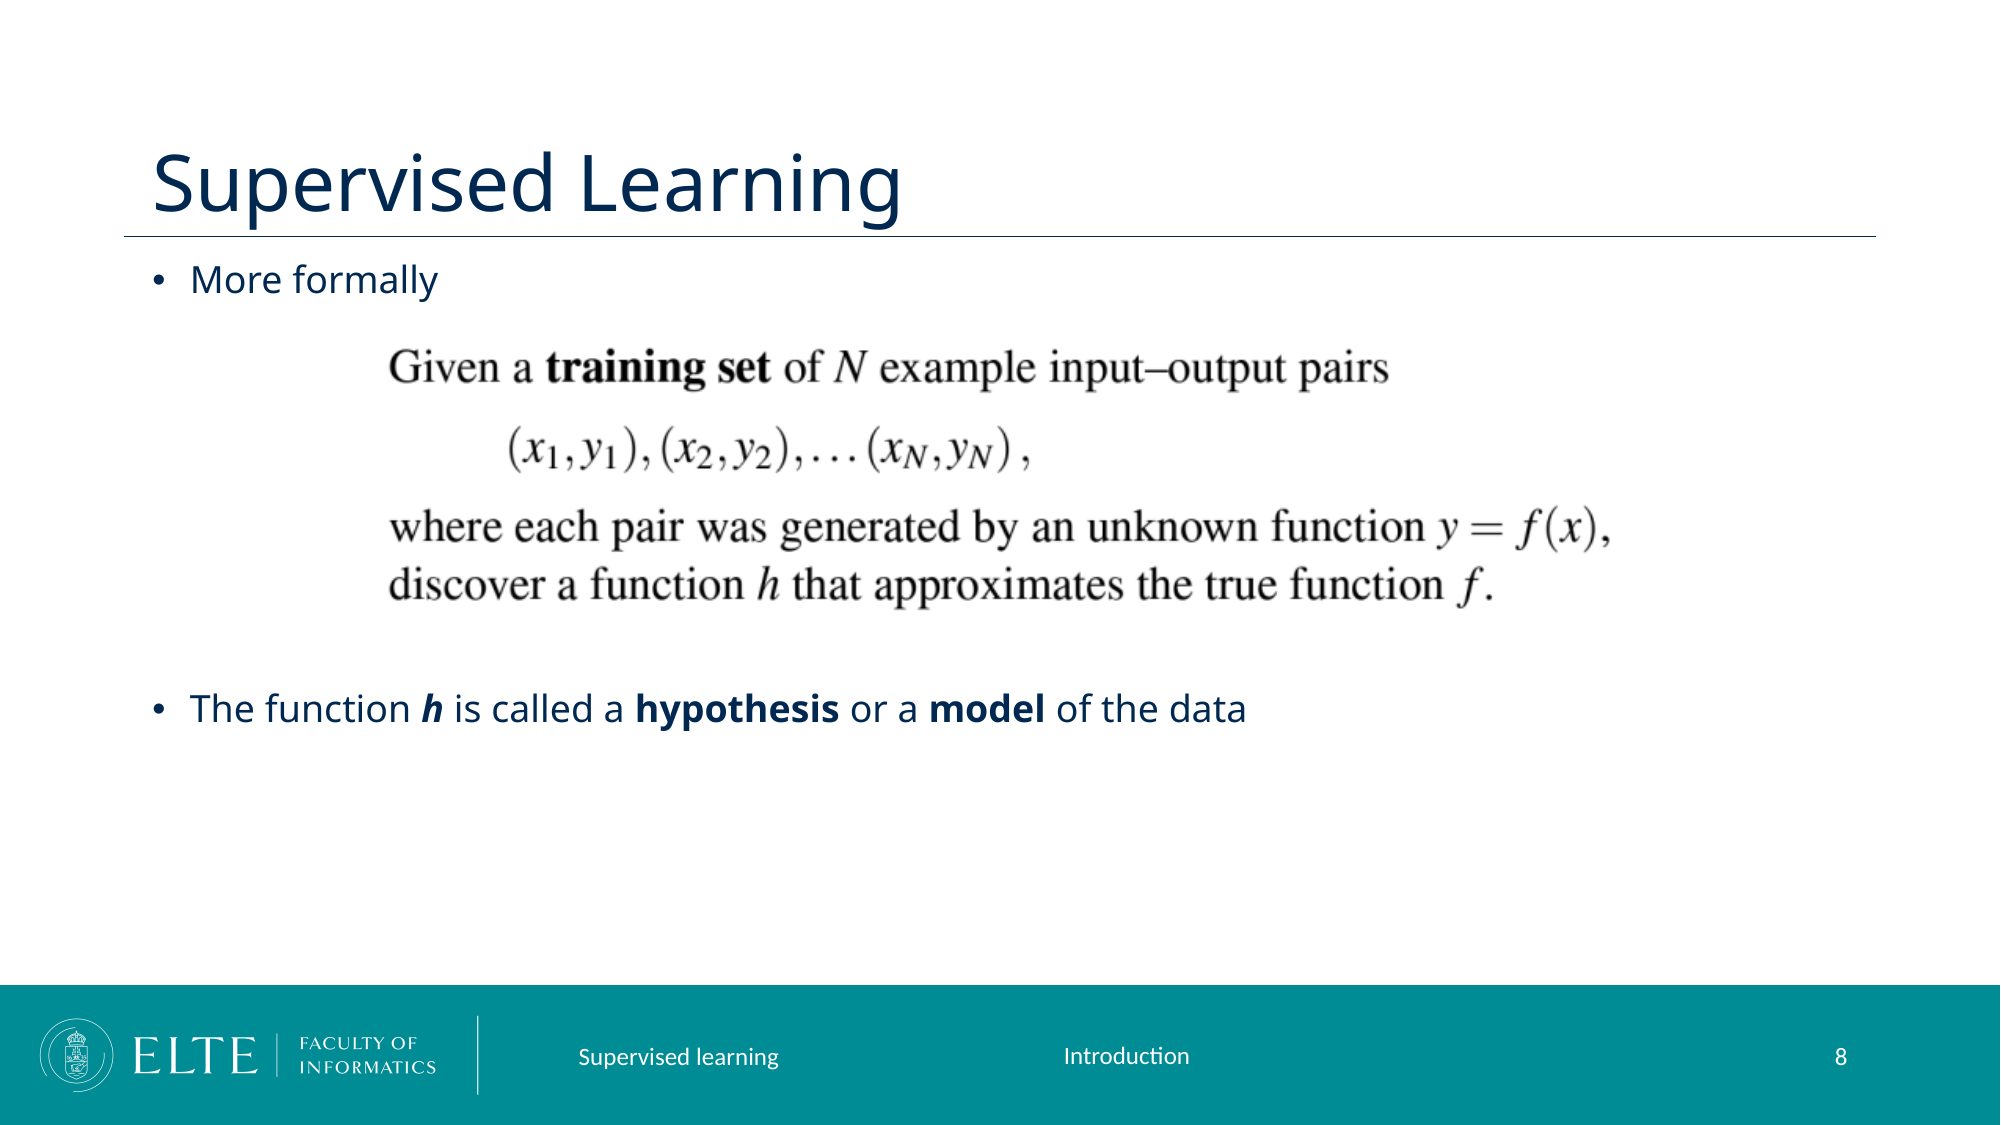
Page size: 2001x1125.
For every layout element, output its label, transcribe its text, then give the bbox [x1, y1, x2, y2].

footer Introduction [789, 1024, 1465, 1085]
picture [312, 324, 1638, 626]
slide_number 8 [1563, 1026, 1863, 1085]
title Supervised Learning [137, 59, 1863, 237]
list More formally The function h is called a hypothesis or a model of the data [137, 254, 1863, 968]
slide_number Supervised learning [563, 1025, 789, 1085]
picture [0, 985, 2000, 1125]
